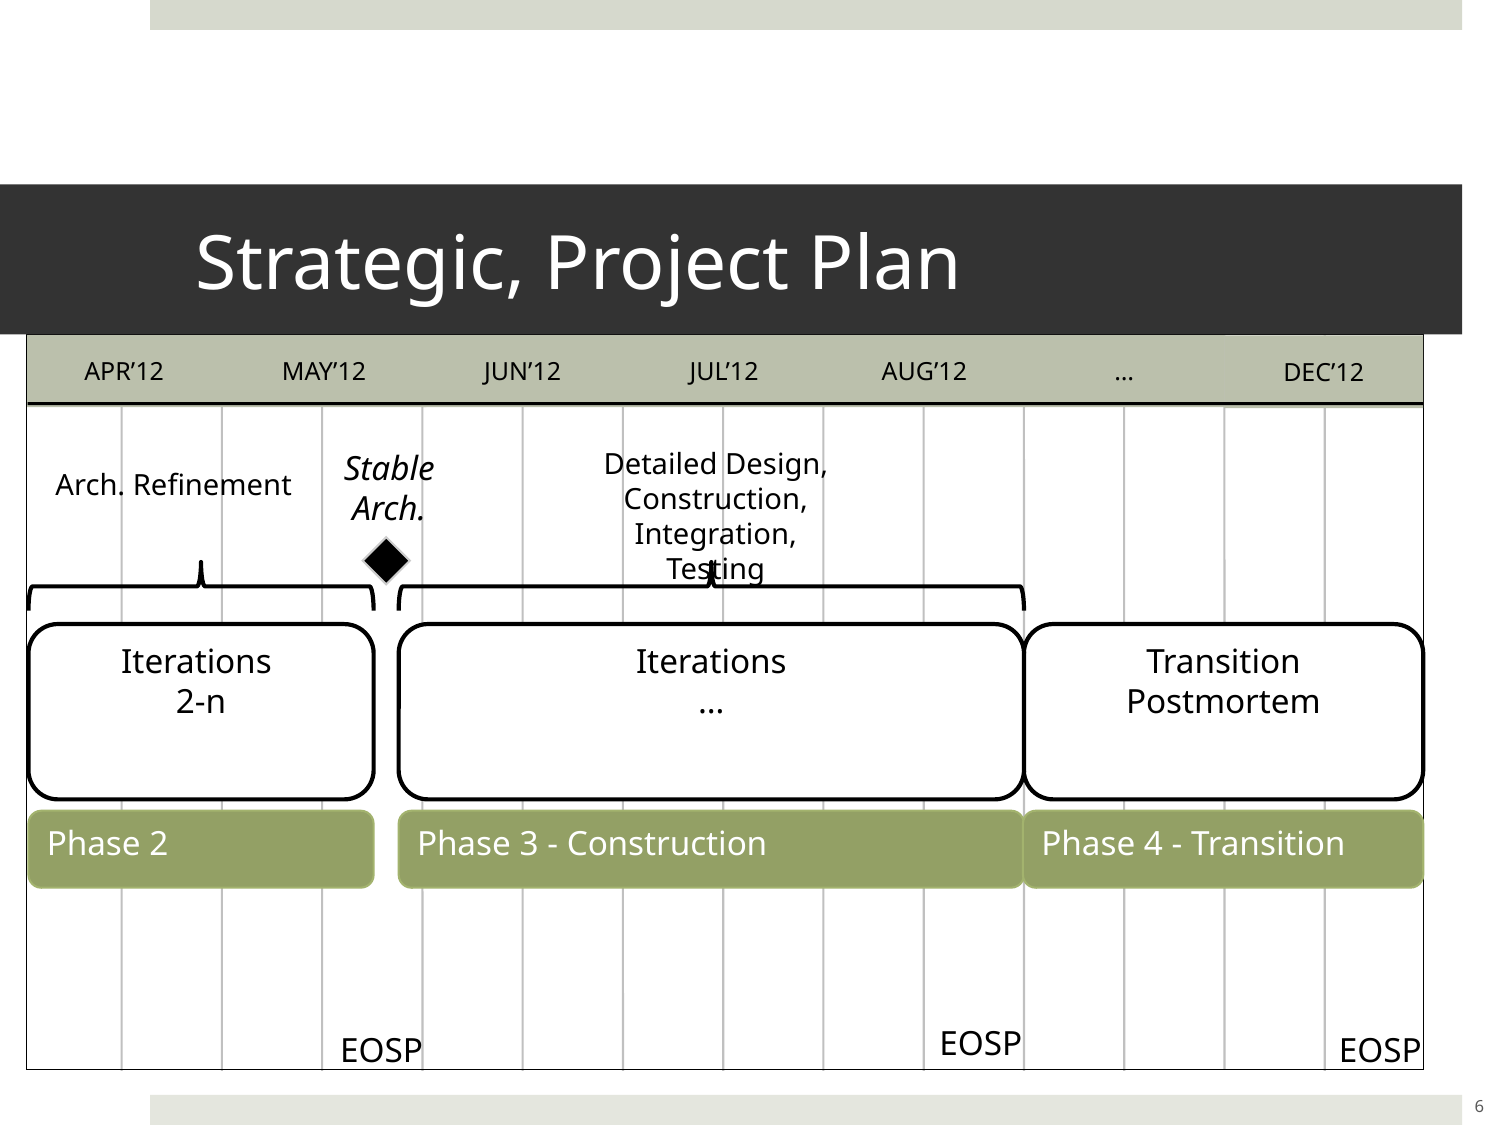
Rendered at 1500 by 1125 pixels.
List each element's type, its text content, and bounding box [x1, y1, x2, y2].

text_box DEC’12 [1224, 335, 1424, 403]
text_box [26, 559, 376, 611]
text_box DEC’12 [1224, 404, 1424, 409]
text_box EOSP [1324, 1022, 1437, 1077]
text_box Phase 2 [27, 809, 375, 889]
slide_number 6 [1441, 1077, 1500, 1125]
text_box [26, 335, 1424, 1070]
title Strategic, Project Plan [0, 184, 1463, 335]
text_box Iterations … [396, 621, 1027, 802]
text_box Phase 4 - Transition [1021, 809, 1425, 889]
text_box EOSP [325, 1022, 438, 1077]
text_box Phase 3 - Construction [397, 809, 1023, 889]
text_box Stable Arch. [328, 439, 450, 535]
text_box Iterations 2-n [26, 621, 376, 802]
text_box EOSP [924, 1015, 1038, 1070]
text_box Arch. Refinement [25, 459, 323, 509]
text_box Detailed Design, Construction, Integration, Testing [567, 437, 865, 593]
text_box [396, 584, 1027, 611]
text_box Transition Postmortem [1024, 621, 1426, 802]
text_box [359, 533, 414, 588]
